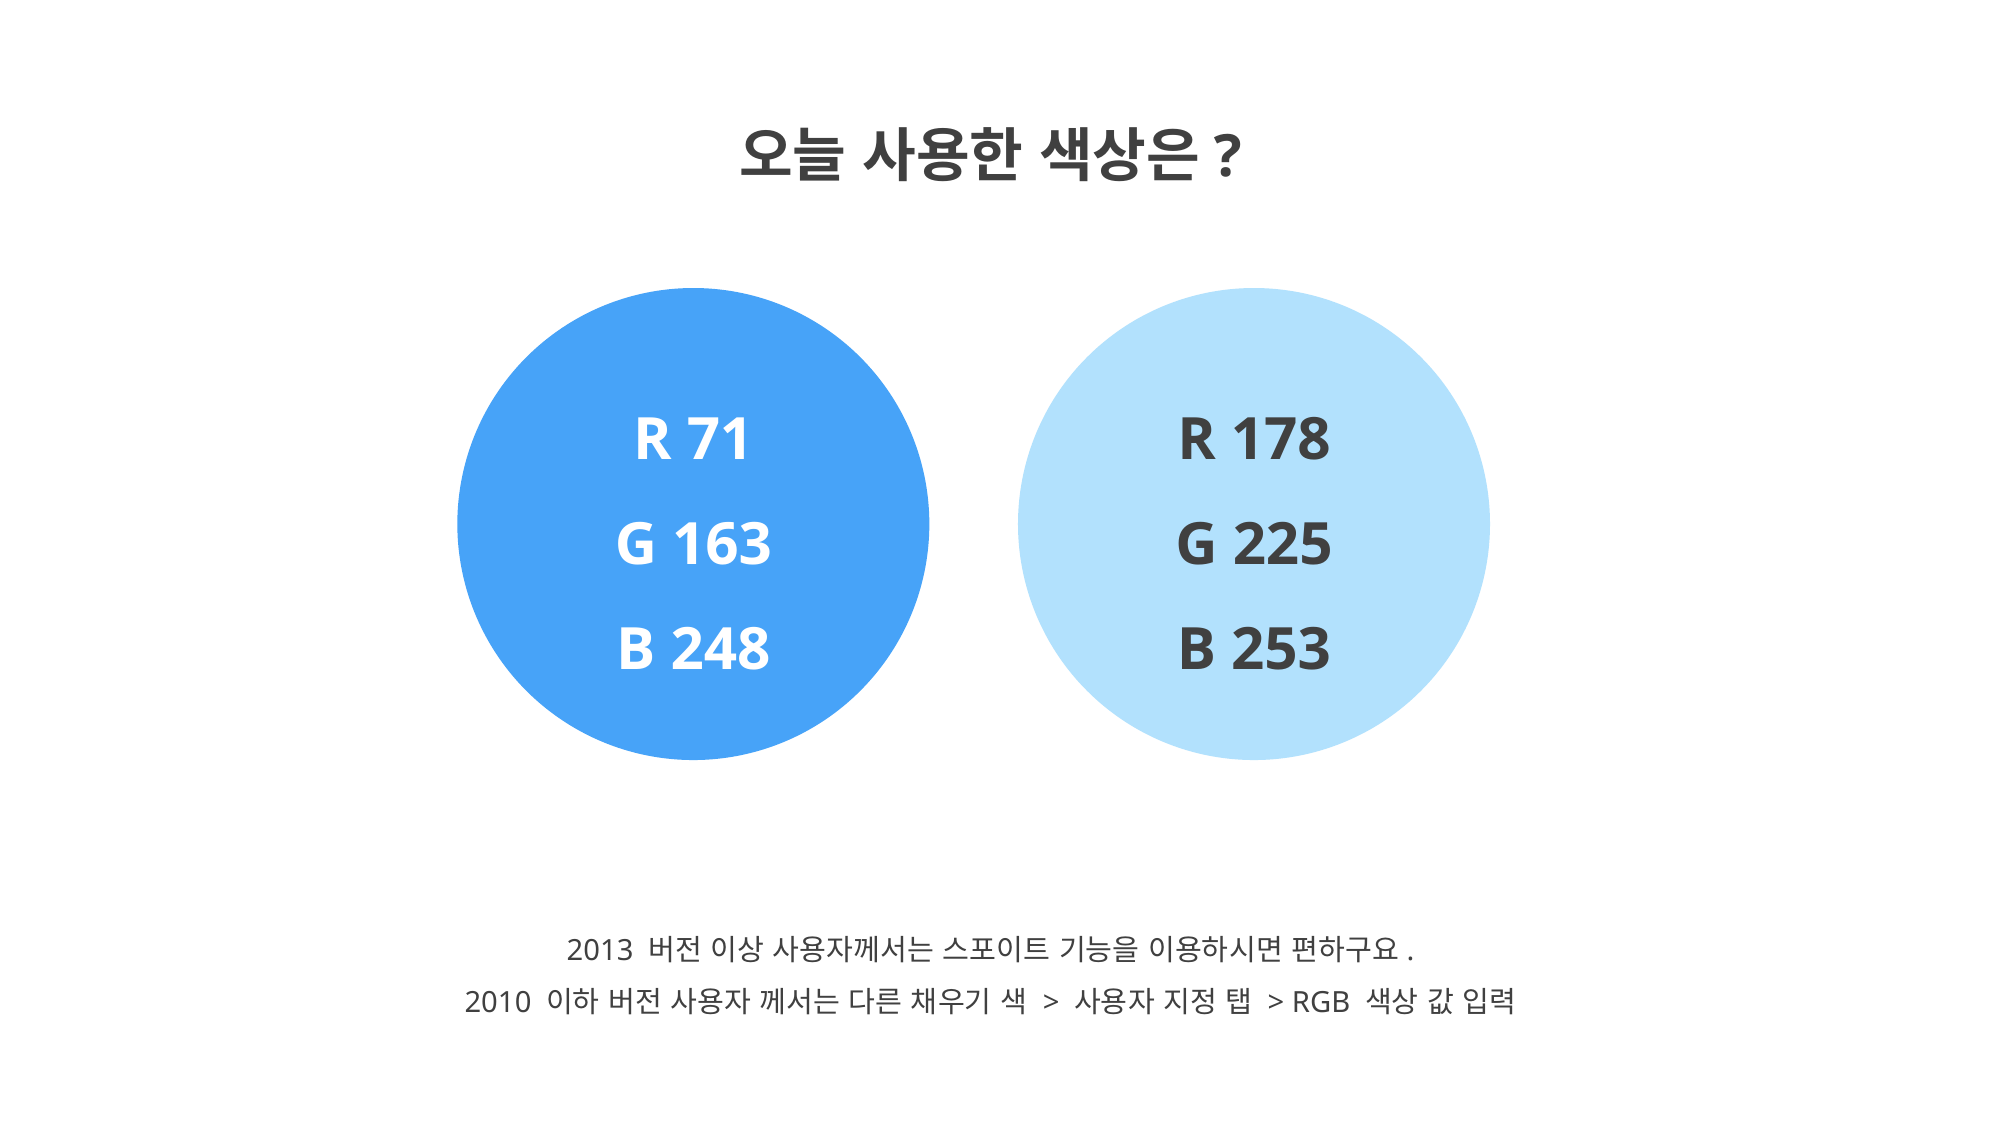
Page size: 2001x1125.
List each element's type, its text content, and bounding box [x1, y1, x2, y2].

text_box 오늘 사용한 색상은? [643, 75, 1339, 196]
text_box R 178 G 225 B 253 [1016, 286, 1492, 762]
text_box R 71 G 163 B 248 [456, 286, 931, 762]
text_box 2013 버전 이상 사용자께서는 스포이트 기능을 이용하시면 편하구요. 2010 이하 버전 사용자 께서는 다른 채우기 색 > 사용자 지정 탭 > RGB 색상 값 입력 [391, 906, 1590, 1026]
